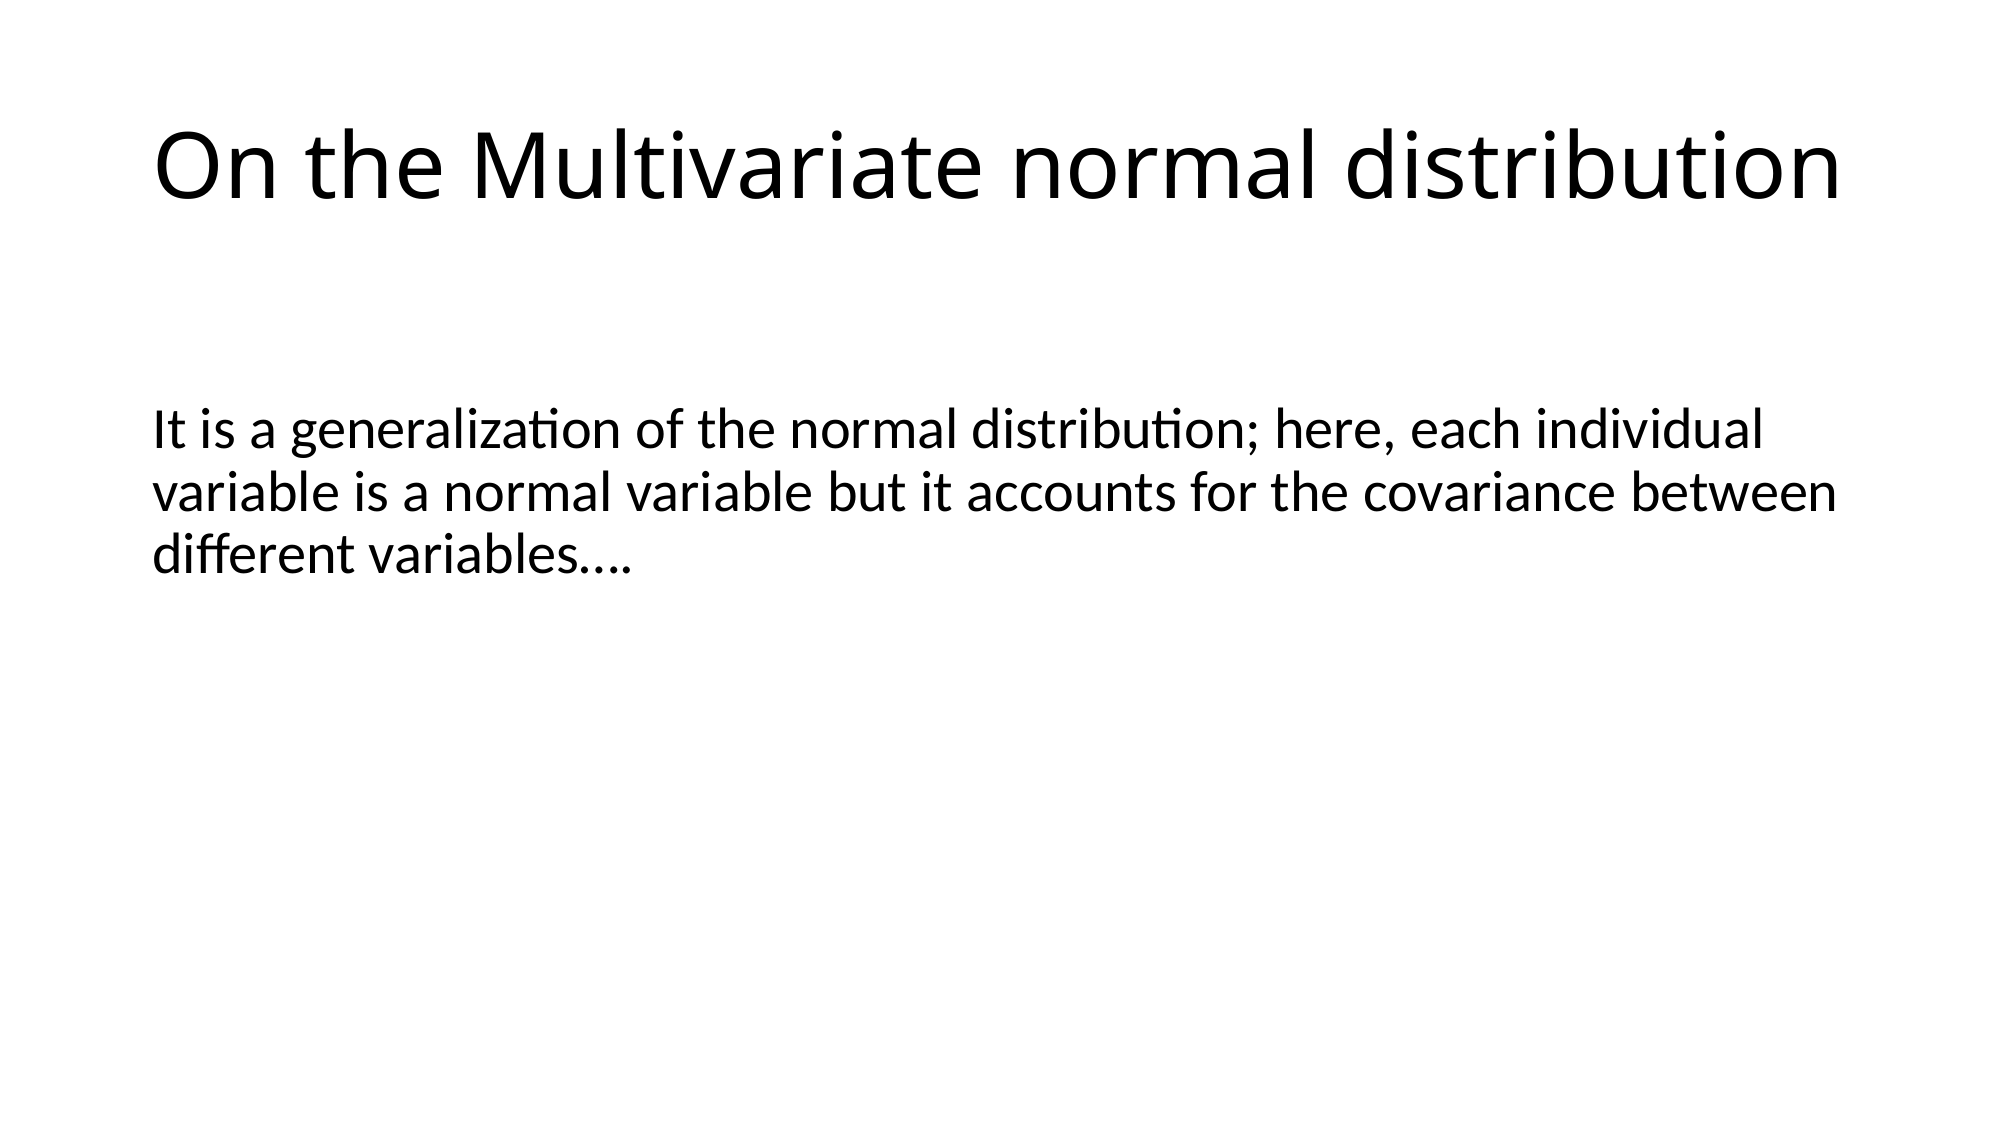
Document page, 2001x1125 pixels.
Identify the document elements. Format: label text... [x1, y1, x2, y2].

title On the Multivariate normal distribution [137, 59, 1863, 278]
